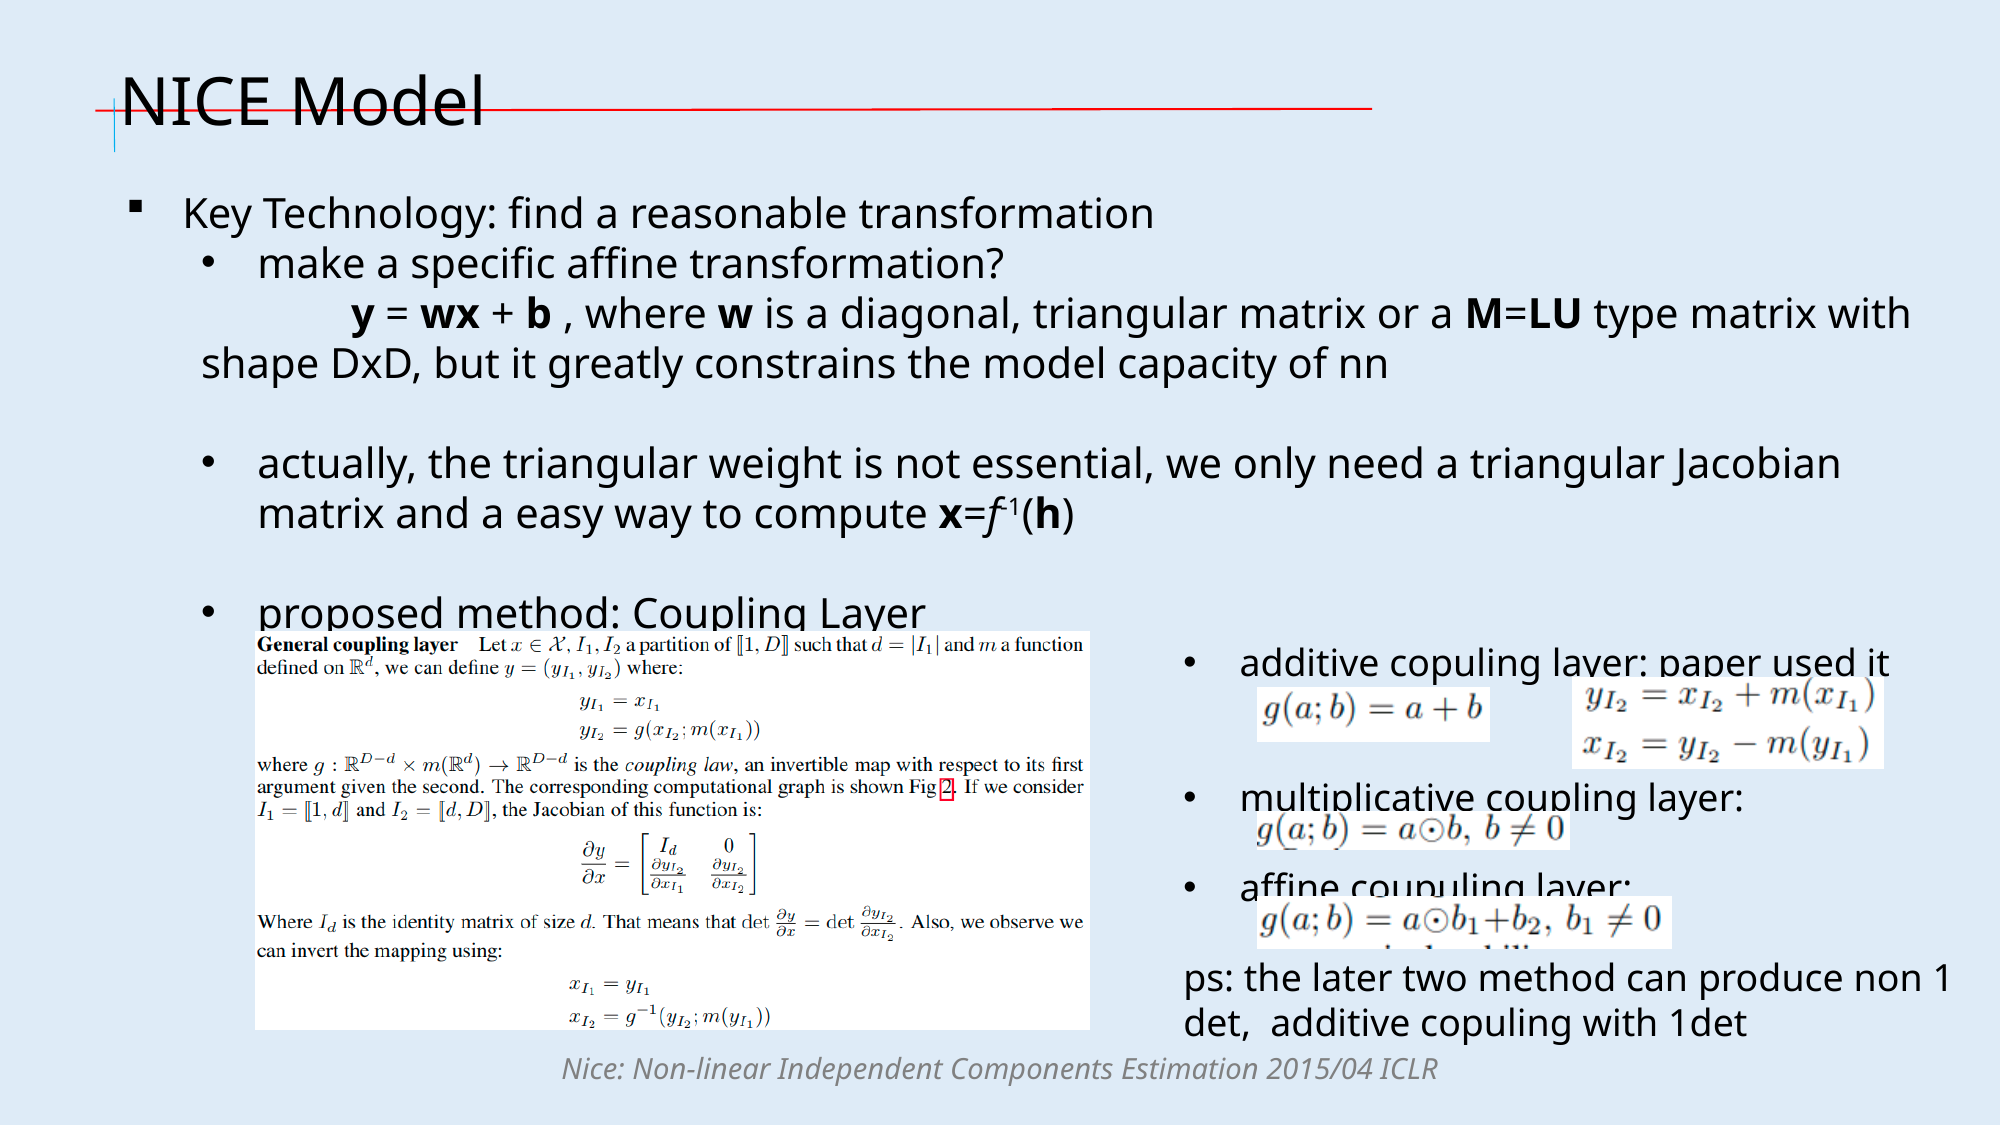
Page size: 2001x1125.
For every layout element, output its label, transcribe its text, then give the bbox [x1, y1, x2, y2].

slide_number [1412, 1052, 1863, 1103]
picture [1257, 896, 1672, 949]
picture [255, 631, 1090, 1031]
text_box NICE Model [115, 111, 1071, 147]
text_box NICE Model [105, 51, 1071, 108]
picture [1257, 811, 1570, 851]
text_box Key Technology: find a reasonable transformation make a specific affine transformation? y = wx + b , where w is a diagonal, triangular matrix or a M=LU type matrix with shape DxD, but it greatly constrains the model capacity of nn actually, the triangular weight is not essential, we only need a triangular Jacobian matrix and a easy way to compute x=f-1(h) proposed method: Coupling Layer [111, 179, 1965, 1035]
picture [1572, 677, 1884, 769]
text_box additive copuling layer: paper used it multiplicative coupling layer: affine coupuling layer: ps: the later two method can produce non 1 det, additive copuling with 1det [1093, 632, 1979, 1052]
text_box Nice: Non-linear Independent Components Estimation 2015/04 ICLR [416, 1042, 1584, 1093]
picture [1257, 687, 1490, 743]
text_box NICE Model [105, 111, 114, 147]
